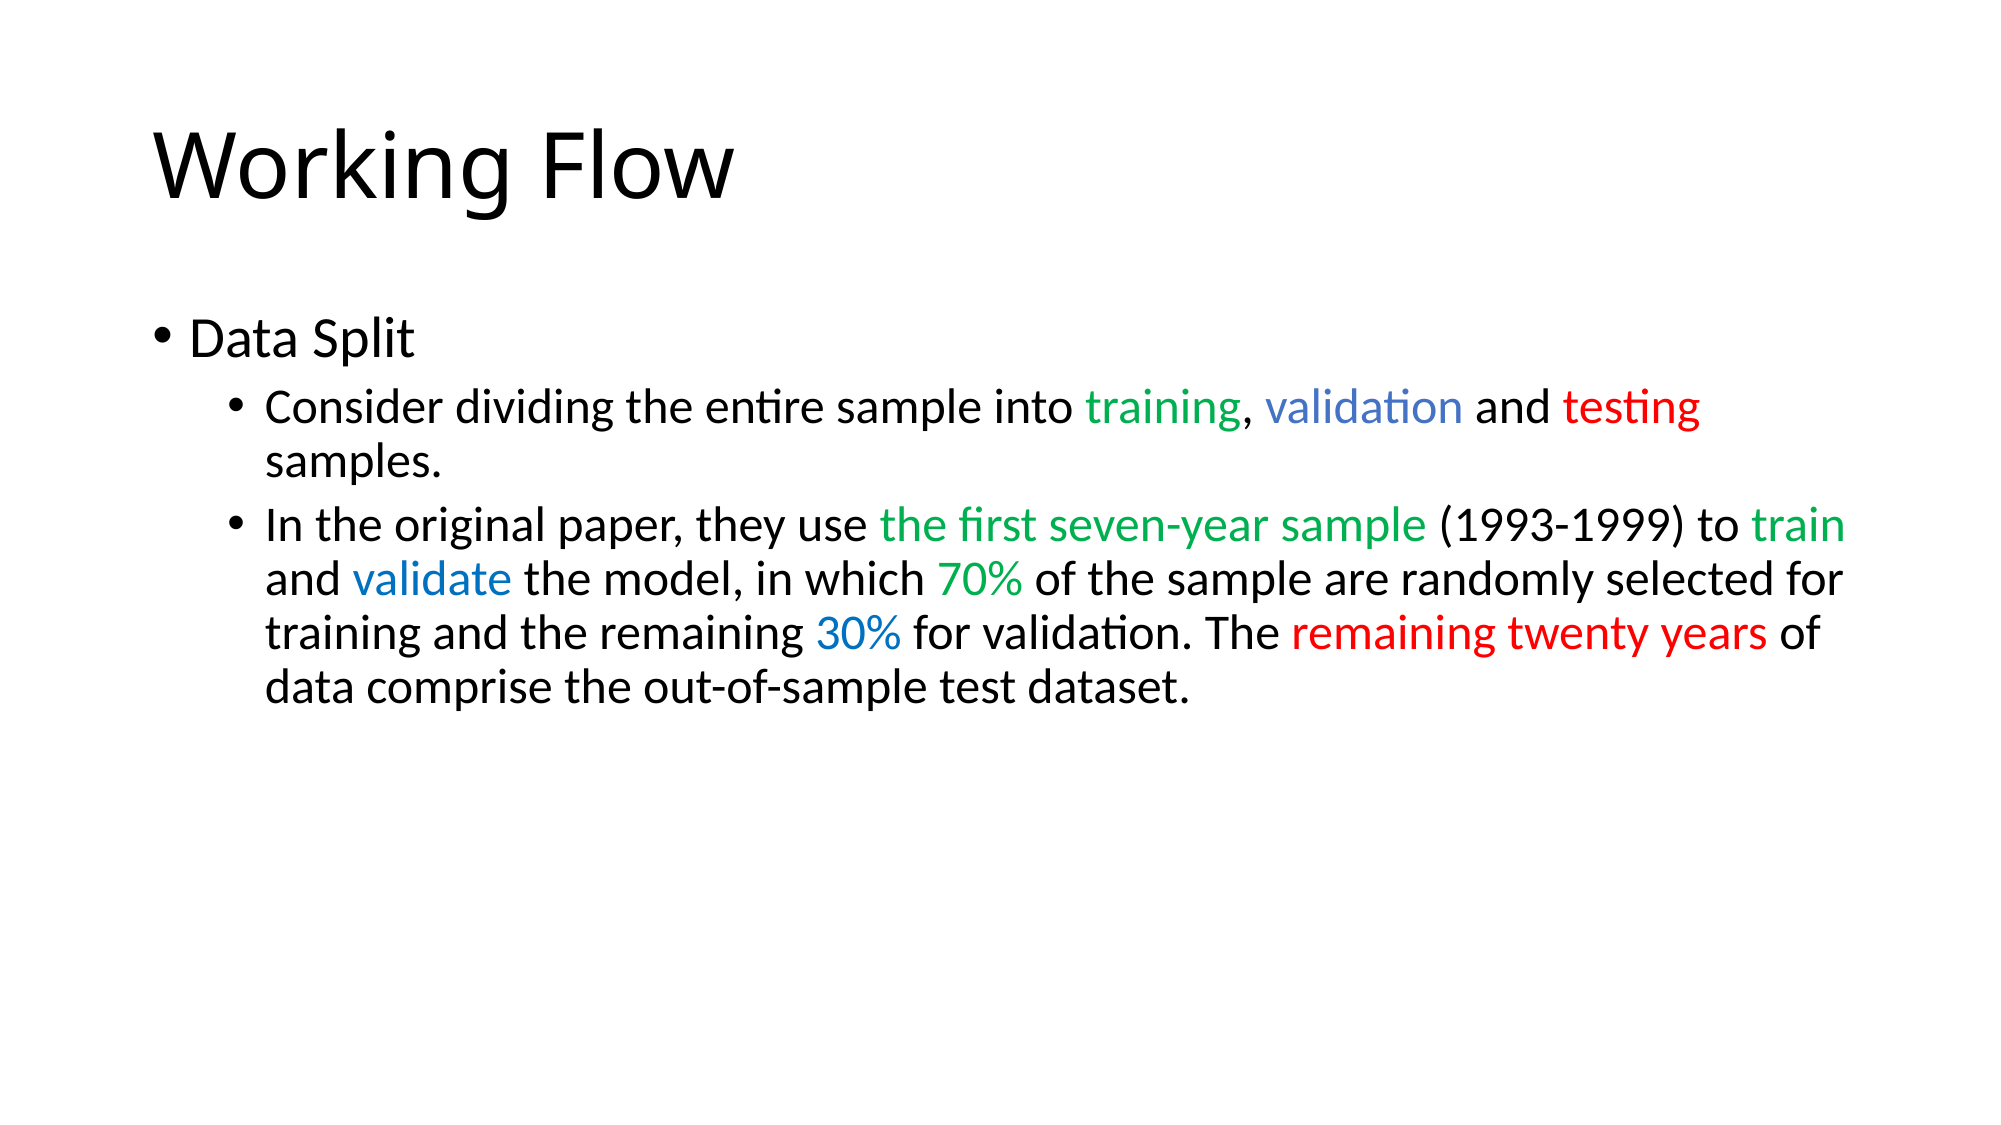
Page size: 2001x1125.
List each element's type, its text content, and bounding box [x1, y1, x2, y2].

list Data Split Consider dividing the entire sample into training, validation and testing samples. In the original paper, they use the first seven-year sample (1993-1999) to train and validate the model, in which 70% of the sample are randomly selected for training and the remaining 30% for validation. The remaining twenty years of data comprise the out-of-sample test dataset. [137, 299, 1863, 1014]
title Working Flow [137, 59, 1863, 278]
